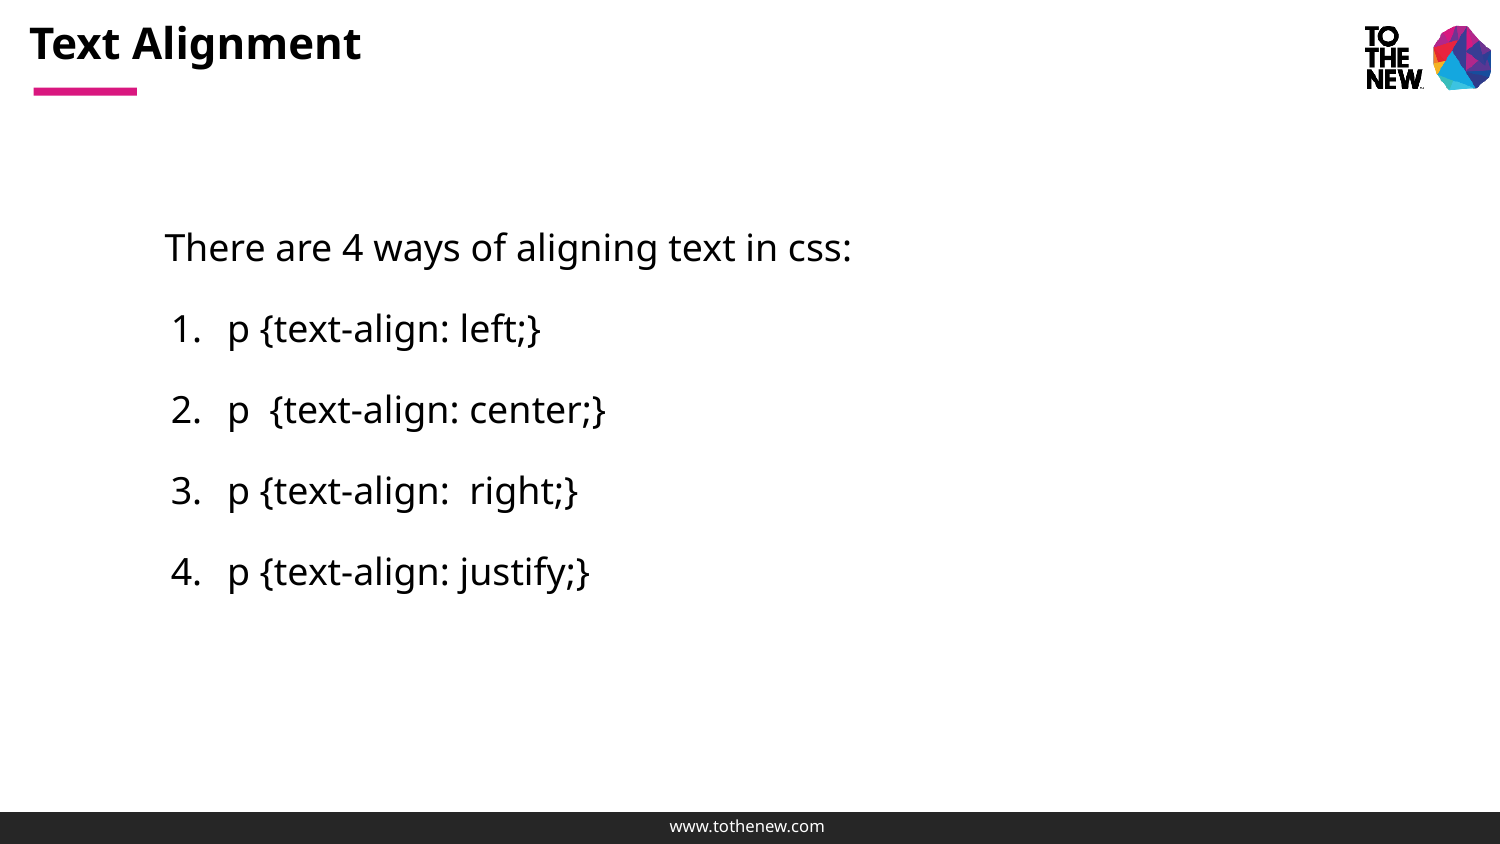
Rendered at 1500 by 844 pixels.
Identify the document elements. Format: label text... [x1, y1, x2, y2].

title Text Alignment [14, 14, 1350, 85]
list There are 4 ways of aligning text in css: p {text-align: left;} p {text-align: center;} p {text-align: right;} p {text-align: justify;} [137, 221, 1336, 672]
picture [1350, 0, 1500, 116]
